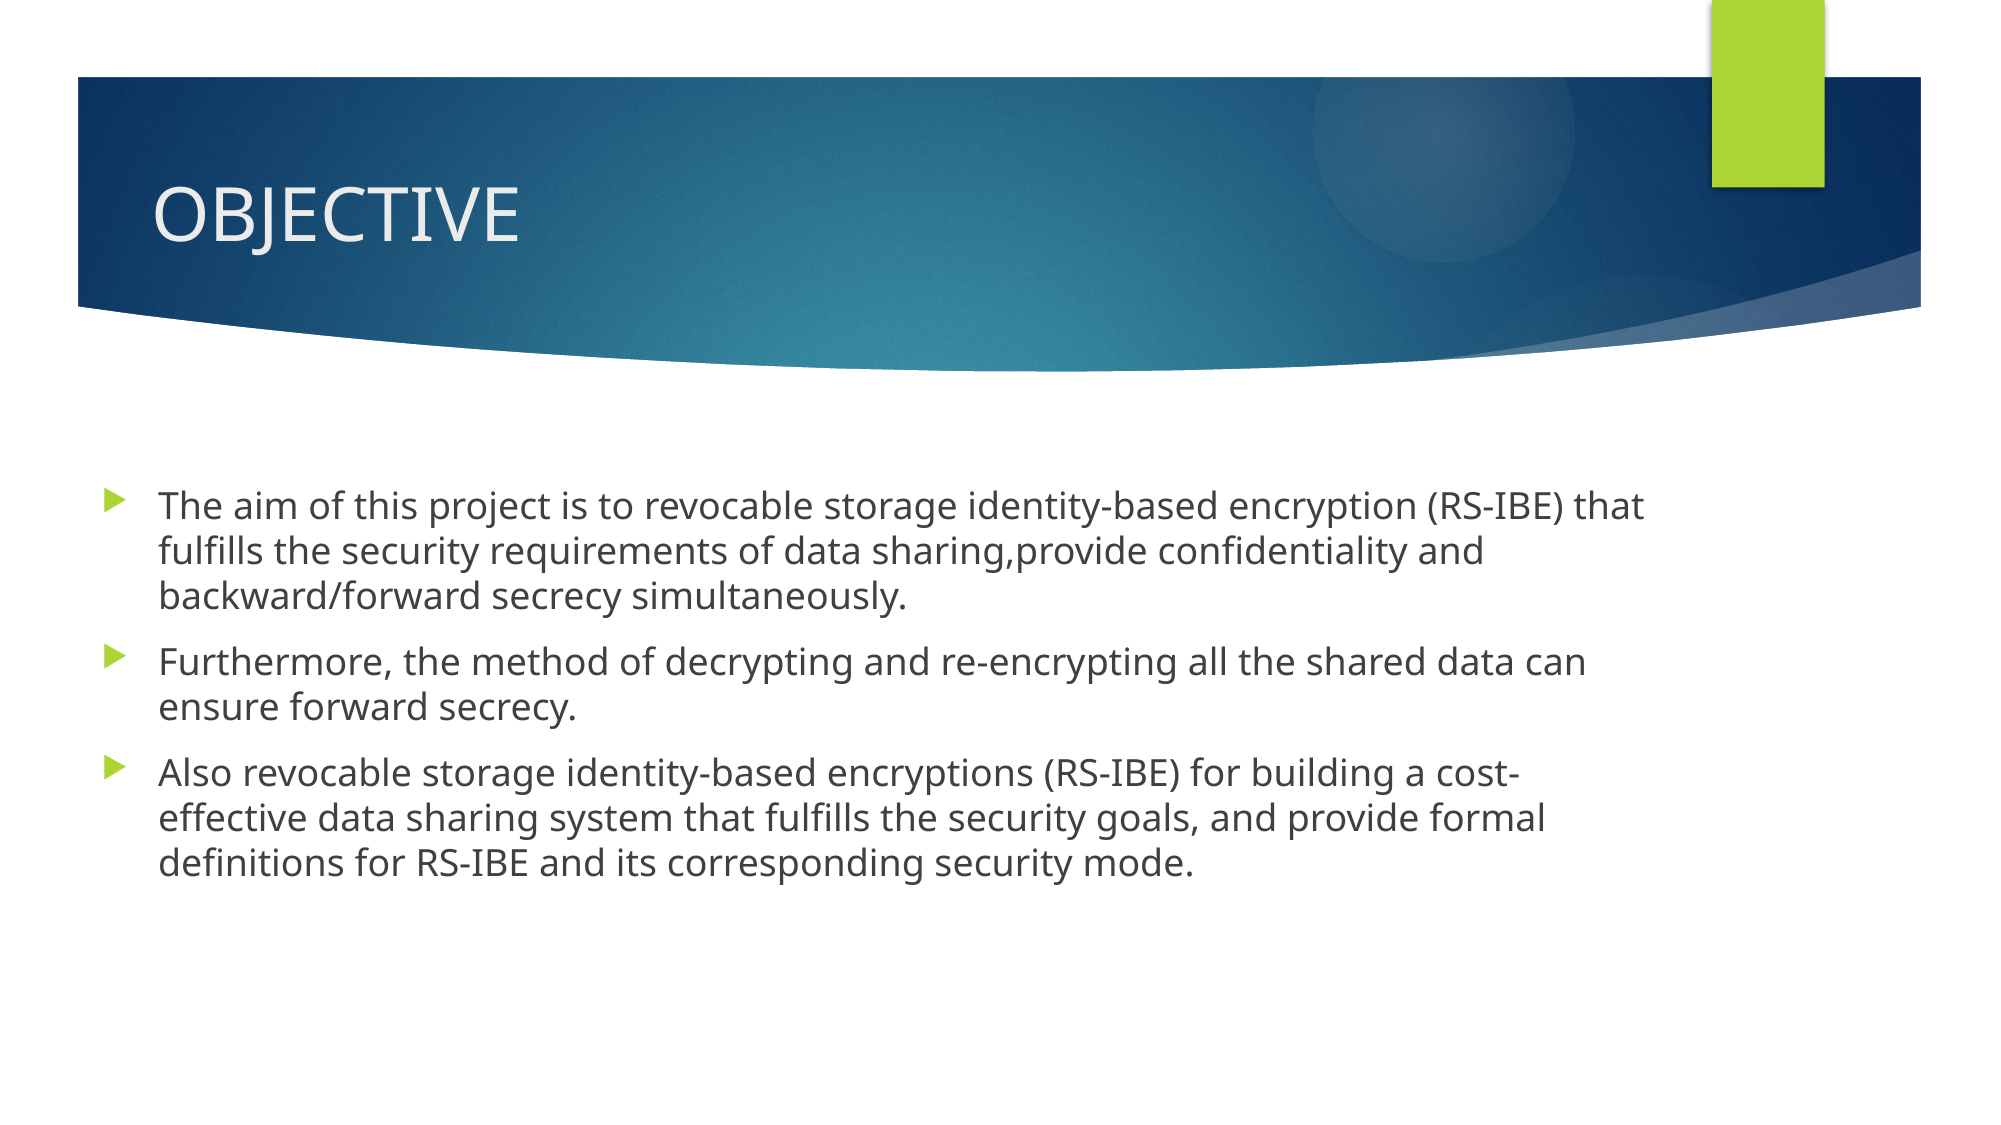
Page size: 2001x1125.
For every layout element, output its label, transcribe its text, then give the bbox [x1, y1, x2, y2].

list The aim of this project is to revocable storage identity-based encryption (RS-IBE) that fulfills the security requirements of data sharing,provide confidentiality and backward/forward secrecy simultaneously. Furthermore, the method of decrypting and re-encrypting all the shared data can ensure forward secrecy. Also revocable storage identity-based encryptions (RS-IBE) for building a cost-effective data sharing system that fulfills the security goals, and provide formal definitions for RS-IBE and its corresponding security mode. [86, 342, 1674, 1065]
title OBJECTIVE [136, 153, 1574, 270]
